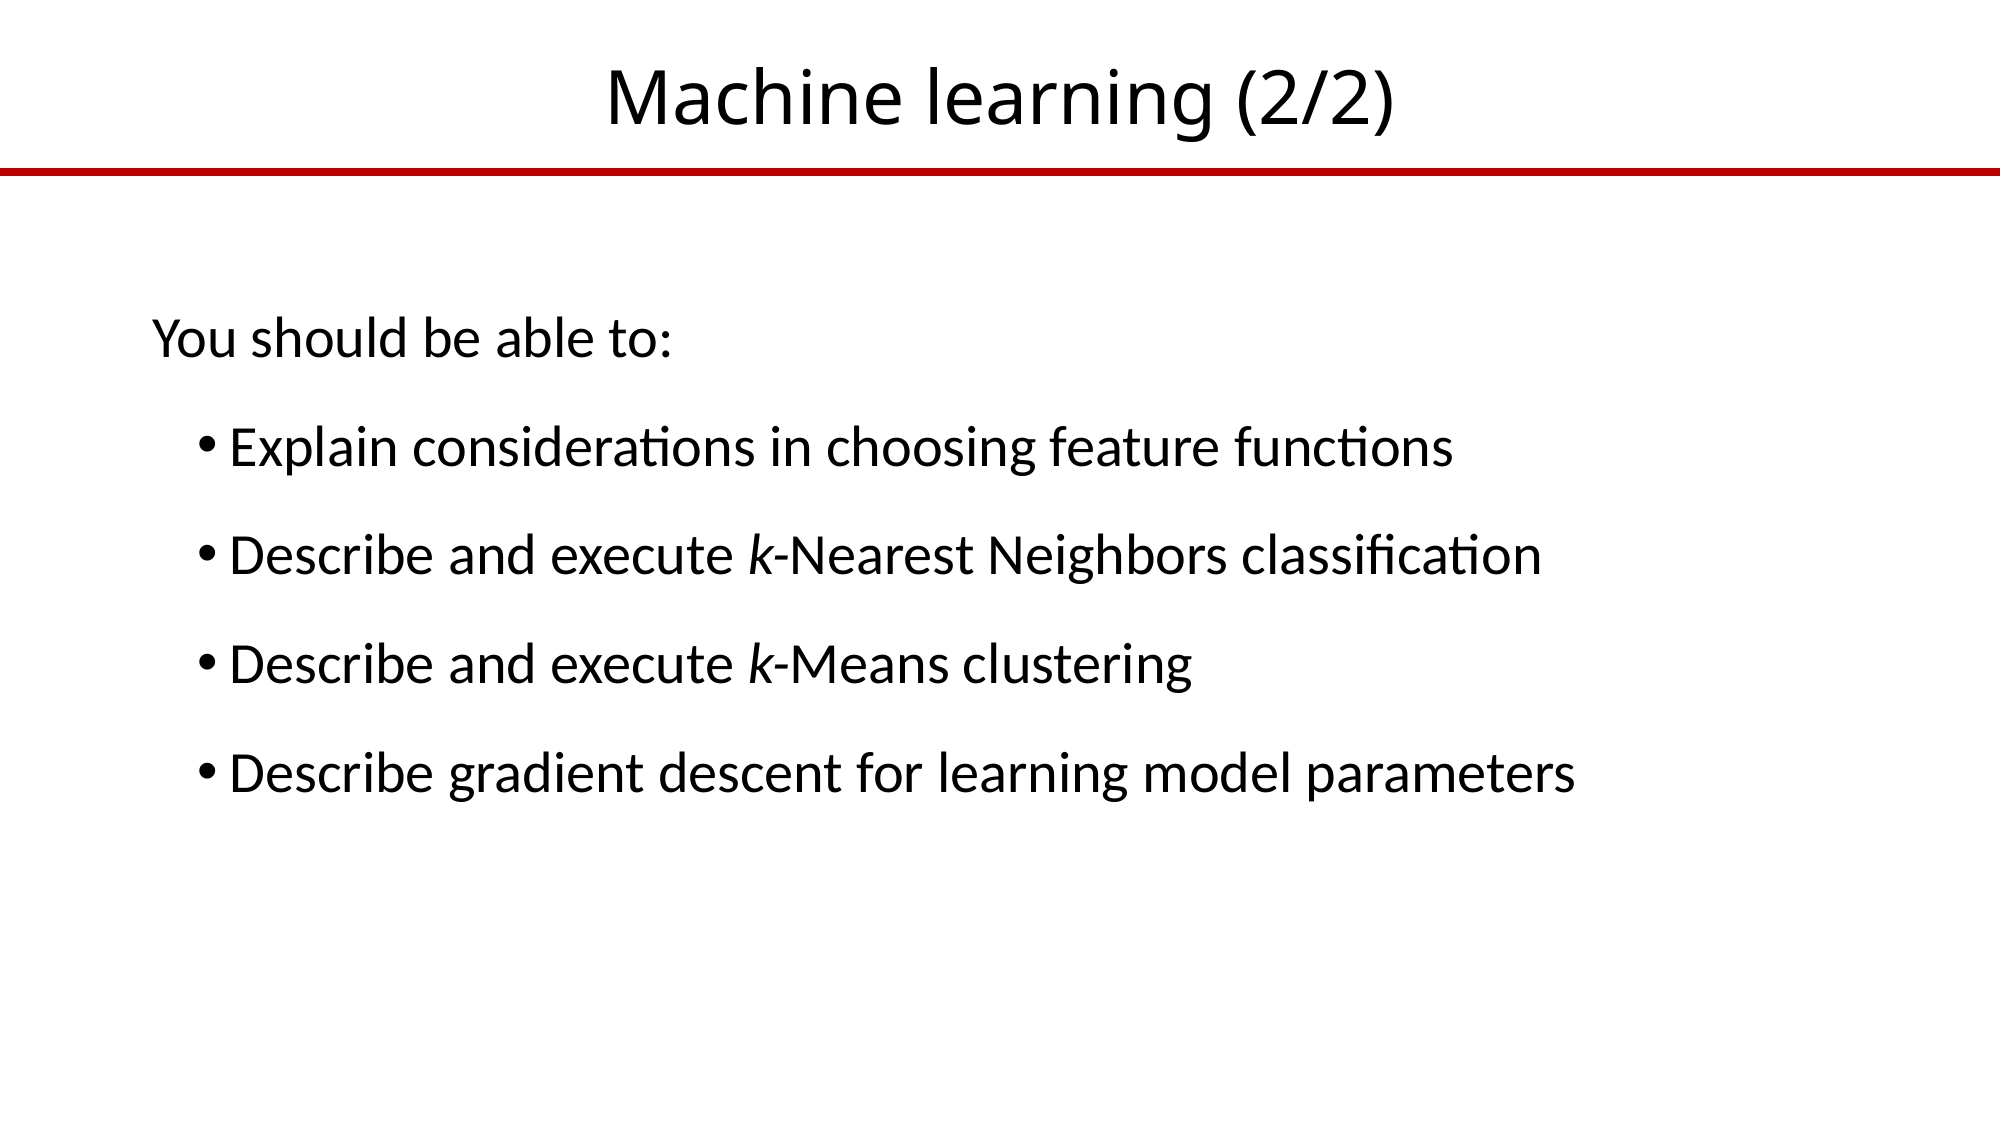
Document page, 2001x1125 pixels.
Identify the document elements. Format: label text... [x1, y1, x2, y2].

title Machine learning (2/2) [137, 50, 1863, 150]
list You should be able to: Explain considerations in choosing feature functions Describe and execute k-Nearest Neighbors classification Describe and execute k-Means clustering Describe gradient descent for learning model parameters [137, 299, 1863, 1014]
